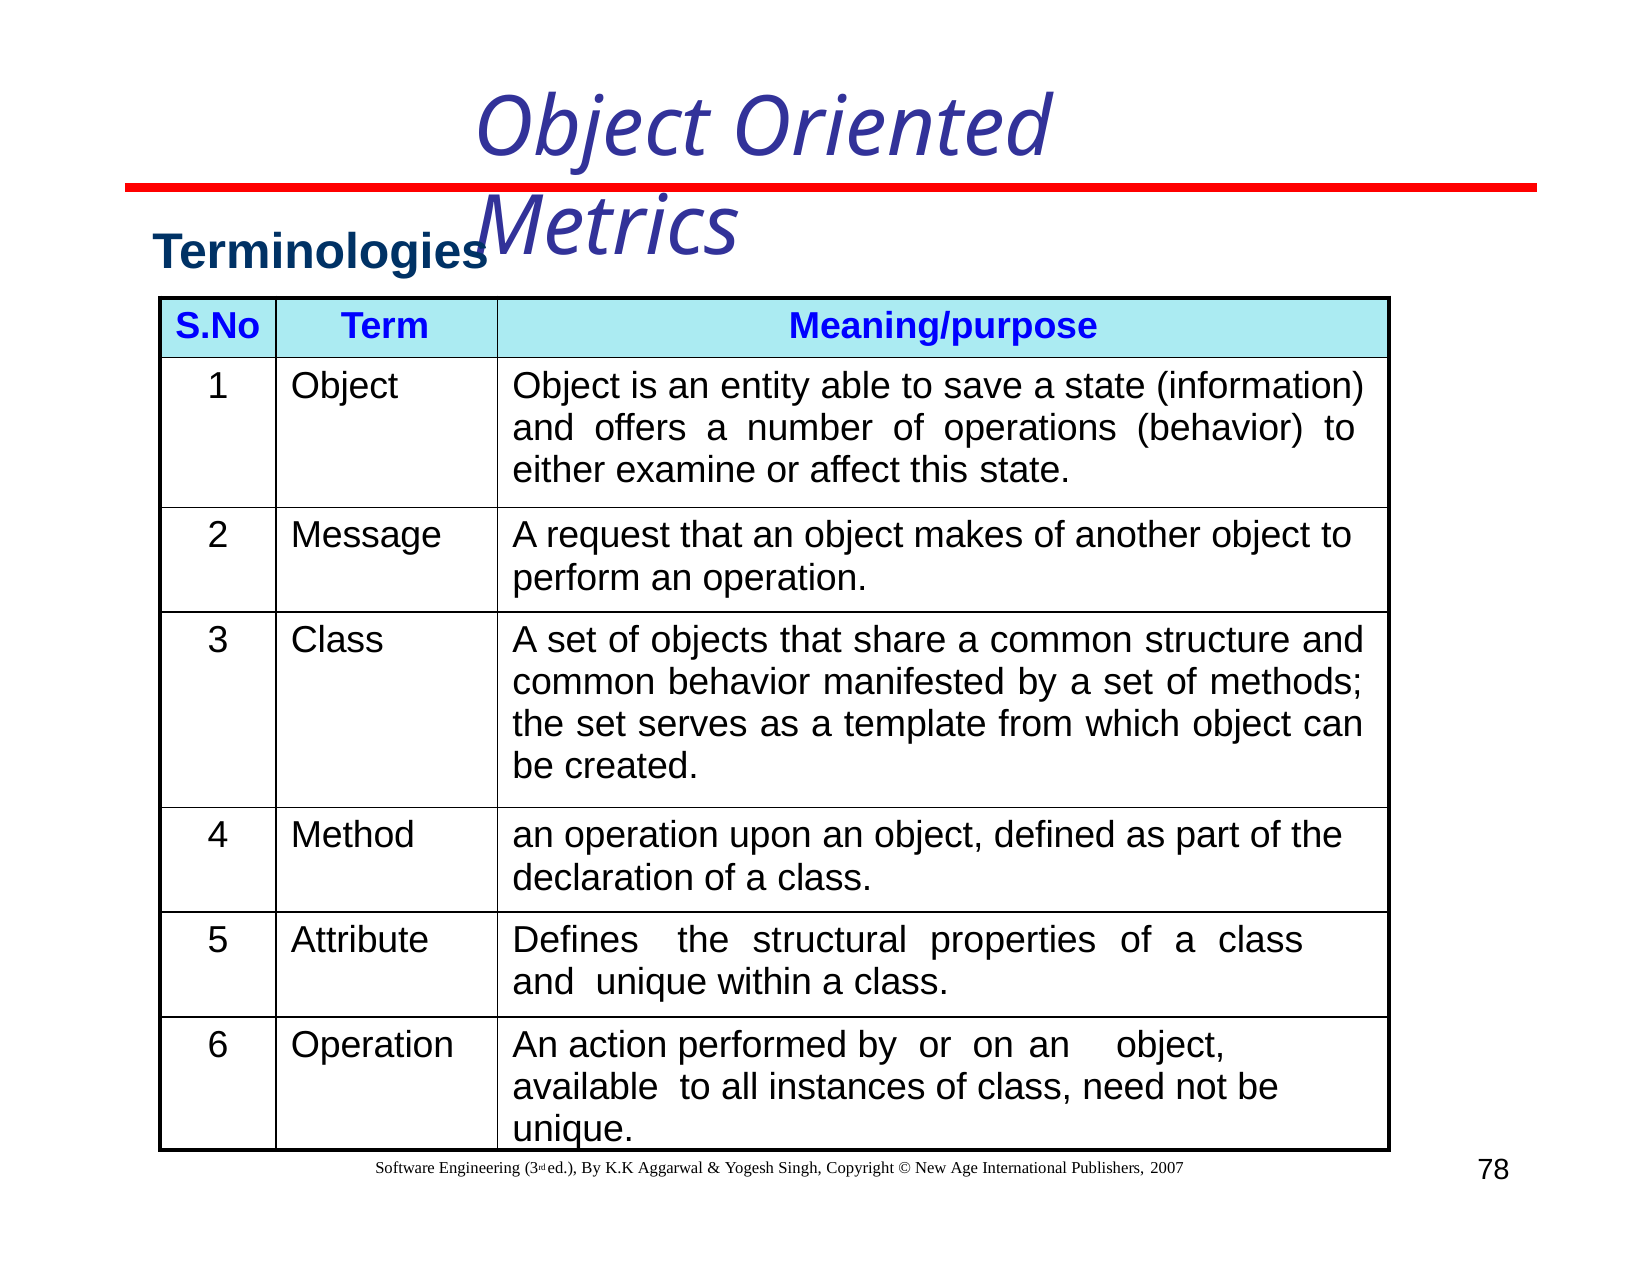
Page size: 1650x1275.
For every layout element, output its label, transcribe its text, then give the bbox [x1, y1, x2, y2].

table_cell Class [277, 613, 497, 807]
table_cell 2 [162, 508, 275, 611]
table_cell Defines the structural properties of a class and unique within a class. [498, 913, 1387, 1016]
table_cell Operation [277, 1018, 497, 1148]
table_cell 3 [162, 613, 275, 807]
table_cell A request that an object makes of another object to perform an operation. [498, 508, 1387, 611]
table_cell an operation upon an object, defined as part of the declaration of a class. [498, 808, 1387, 911]
table_cell Object [277, 358, 497, 507]
slide_number 78 [1473, 1154, 1514, 1275]
table_cell Object is an entity able to save a state (information) and offers a number of operations (behavior) to either examine or affect this state. [498, 358, 1387, 507]
footer Software Engineering (3rd ed.), By K.K Aggarwal & Yogesh Singh, Copyright © New Age International Publishers, 2007 [373, 1158, 1189, 1275]
table_cell Message [277, 508, 497, 611]
table_header S.No [162, 300, 275, 357]
table_cell 5 [162, 913, 275, 1016]
table_cell 1 [162, 358, 275, 507]
table_cell Attribute [277, 913, 497, 1016]
table_cell 4 [162, 808, 275, 911]
table_cell A set of objects that share a common structure and common behavior manifested by a set of methods; the set serves as a template from which object can be created. [498, 613, 1387, 807]
title Object Oriented Metrics [471, 188, 1179, 285]
text_box Terminologies [150, 216, 497, 279]
table_cell An action performed by or on an object, available to all instances of class, need not be unique. [498, 1018, 1387, 1148]
table_header Meaning/purpose [498, 300, 1387, 357]
table_header Term [277, 300, 497, 357]
table_cell Method [277, 808, 497, 911]
title Object Oriented Metrics [471, 69, 1179, 187]
table_cell 6 [162, 1018, 275, 1148]
